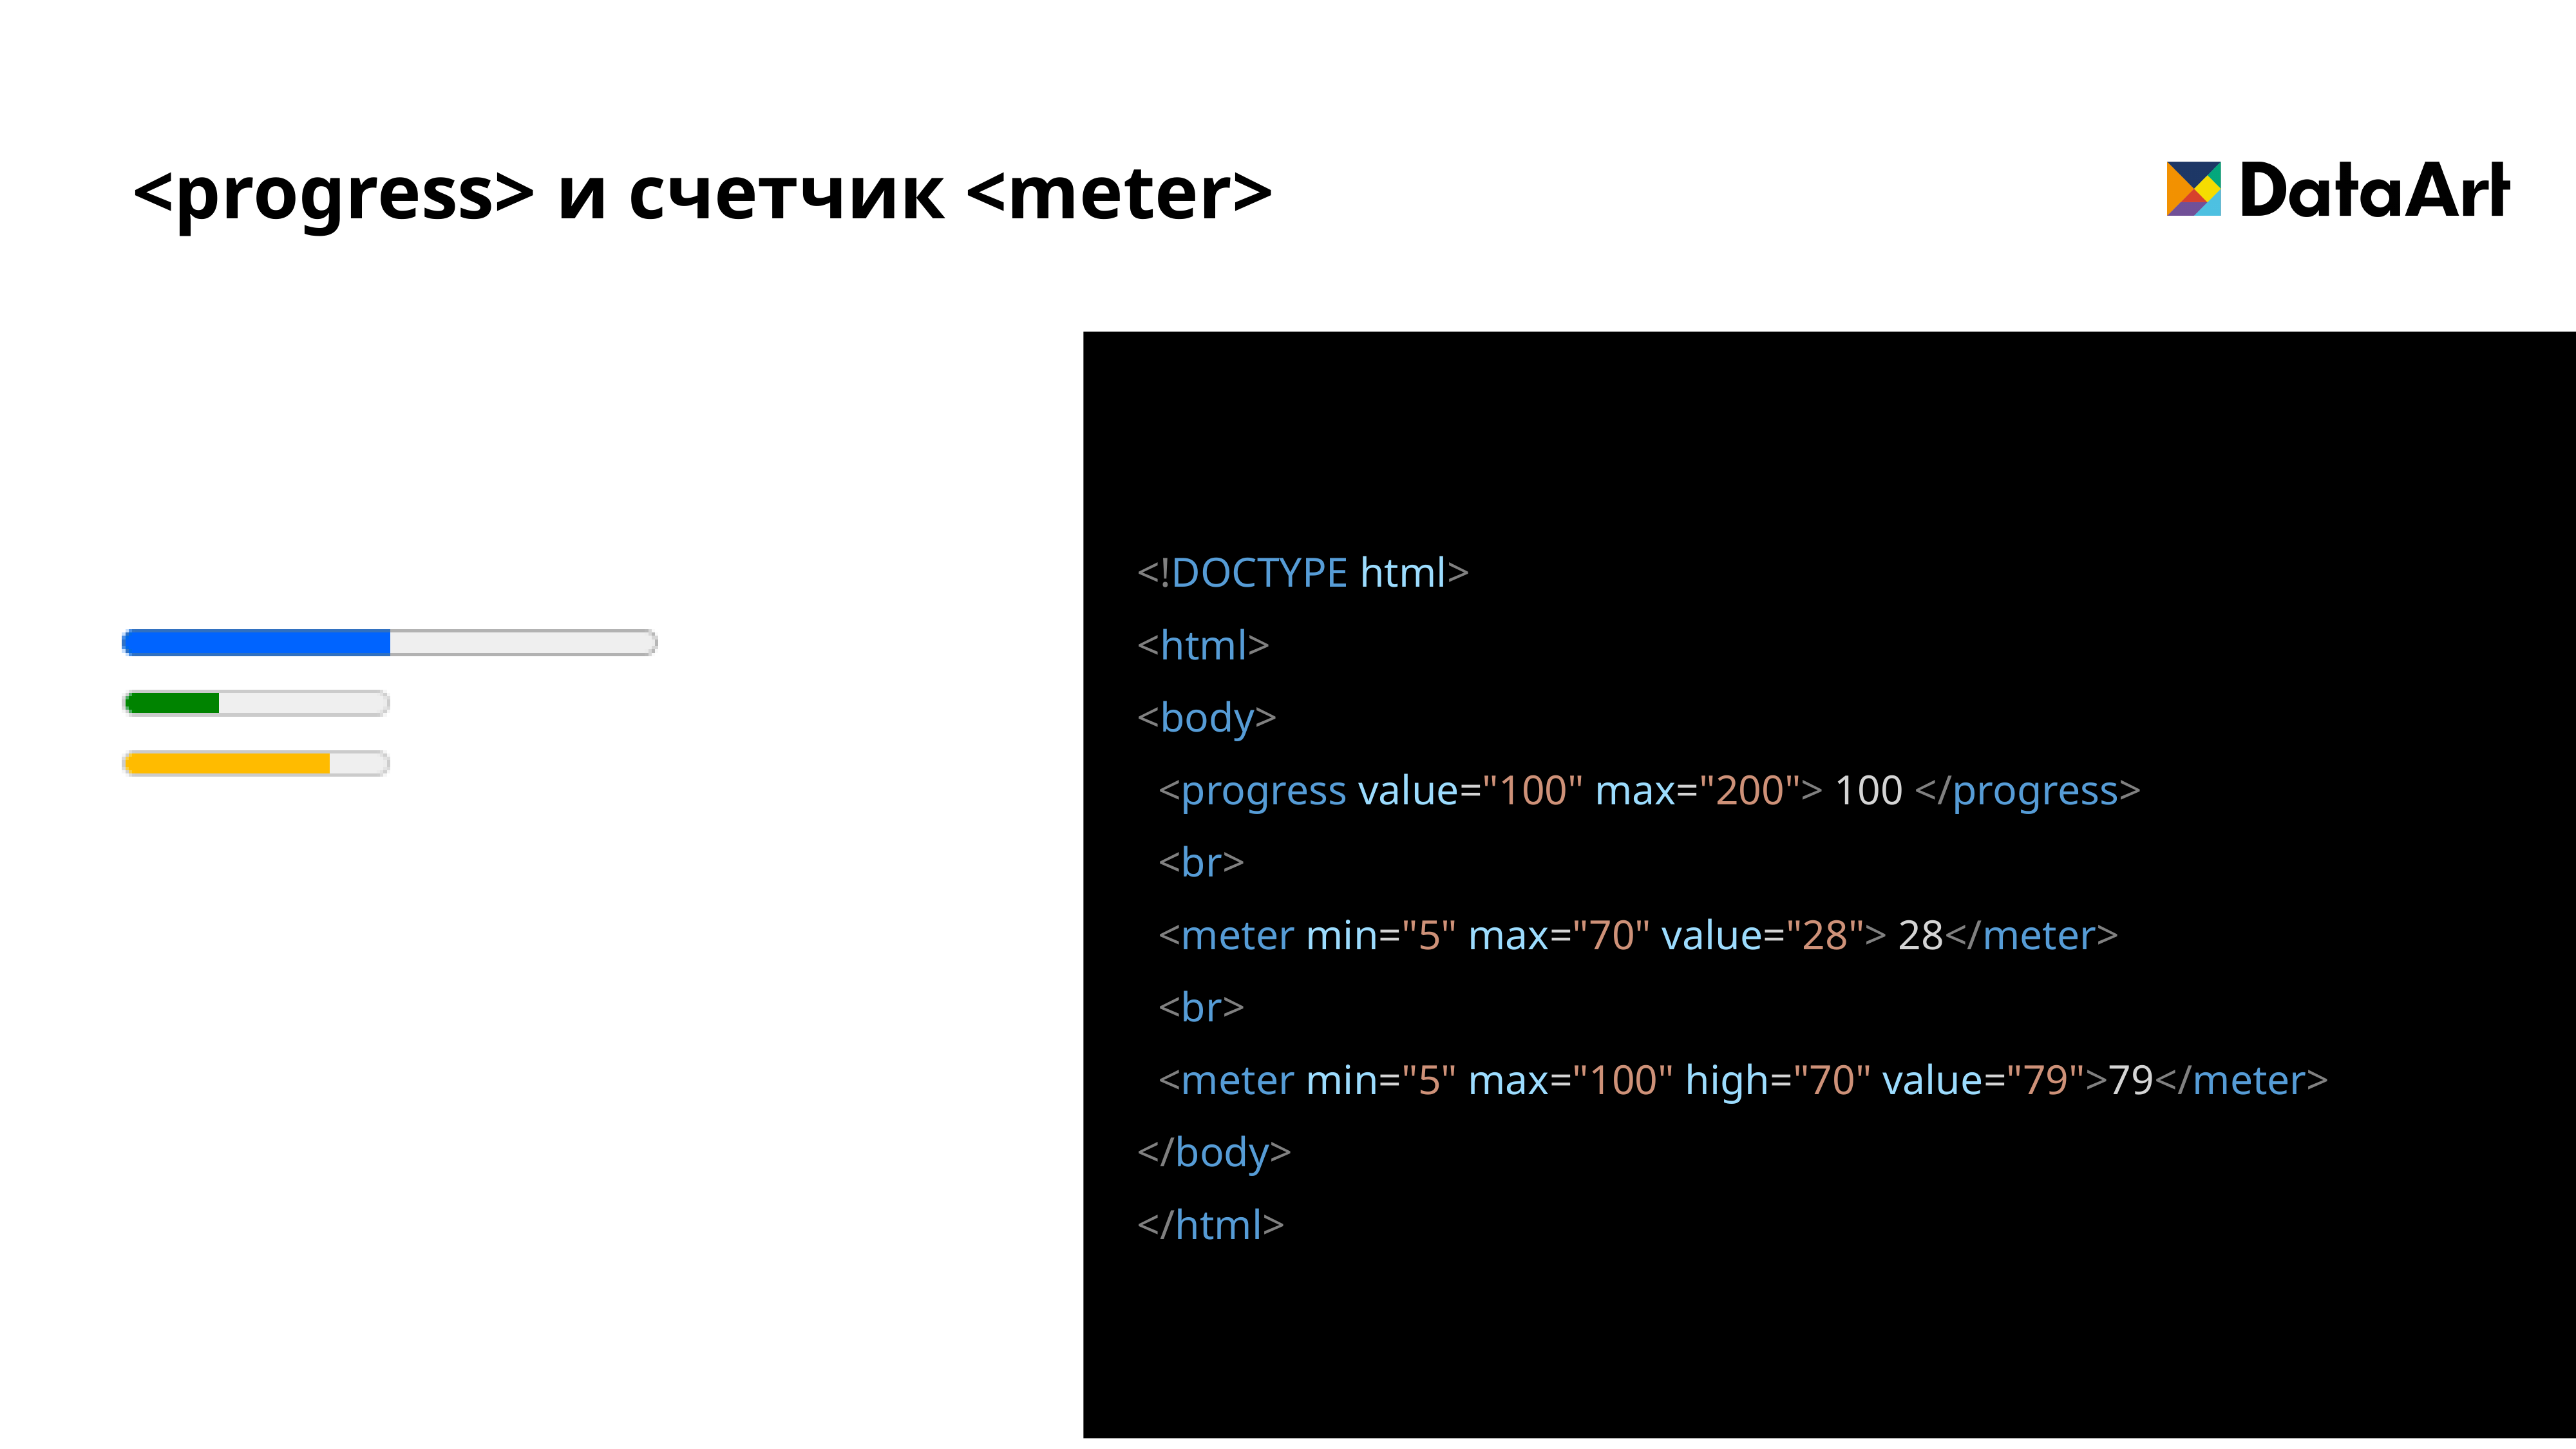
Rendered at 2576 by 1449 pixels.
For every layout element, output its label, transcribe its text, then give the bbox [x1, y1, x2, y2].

picture [108, 589, 1024, 985]
picture [2167, 162, 2510, 217]
list <progress> и счетчик <meter> [127, 139, 2449, 240]
text_box <!DOCTYPE html> <html> <body> <progress value="100" max="200"> 100 </progress> <br> <meter min="5" max="70" value="28"> 28</meter> <br> <meter min="5" max="100" high="70" value="79">79</meter> </body> </html> [1083, 331, 2576, 1439]
